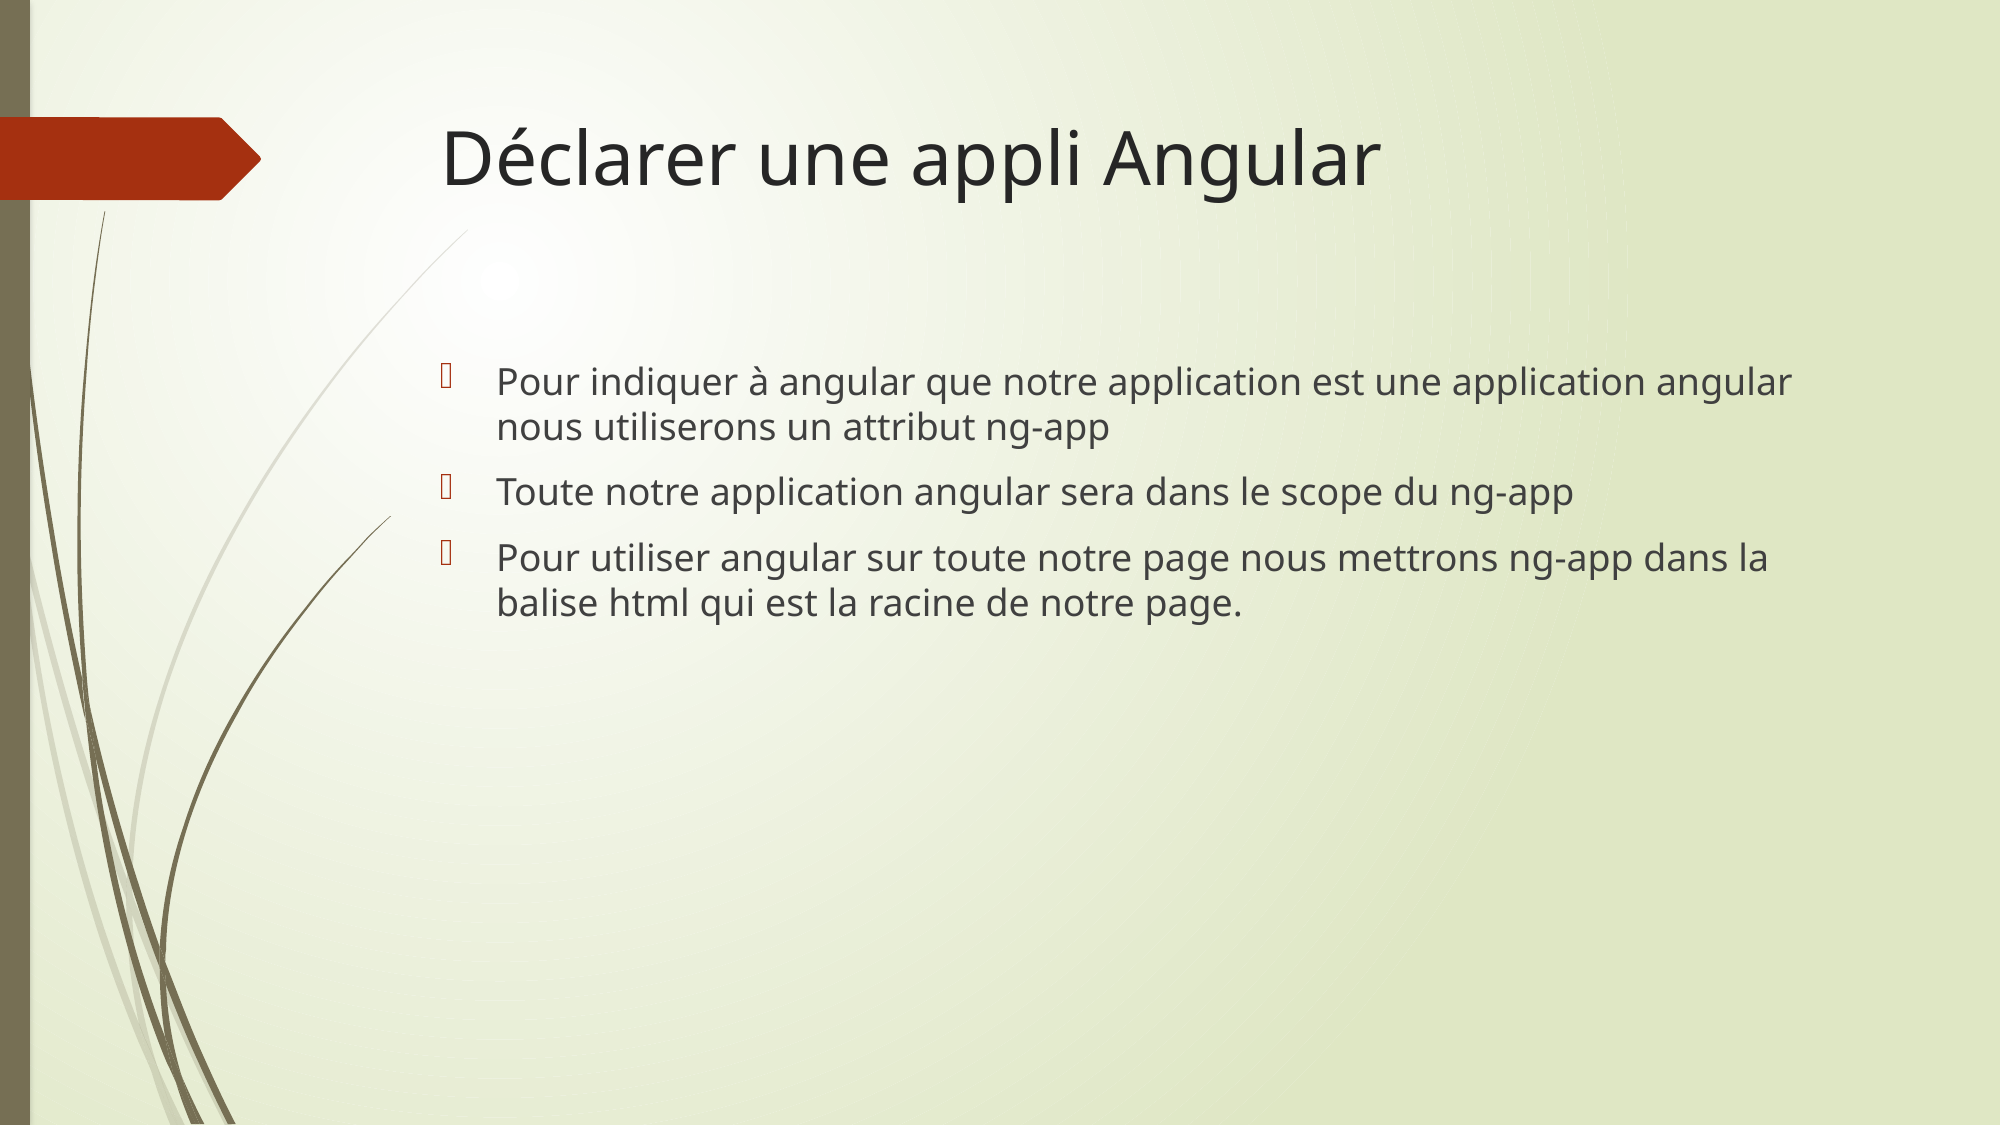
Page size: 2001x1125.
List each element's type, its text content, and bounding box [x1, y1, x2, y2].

title Déclarer une appli Angular [425, 102, 1888, 313]
list Pour indiquer à angular que notre application est une application angular nous utiliserons un attribut ng-app Toute notre application angular sera dans le scope du ng-app Pour utiliser angular sur toute notre page nous mettrons ng-app dans la balise html qui est la racine de notre page. [424, 350, 1888, 970]
